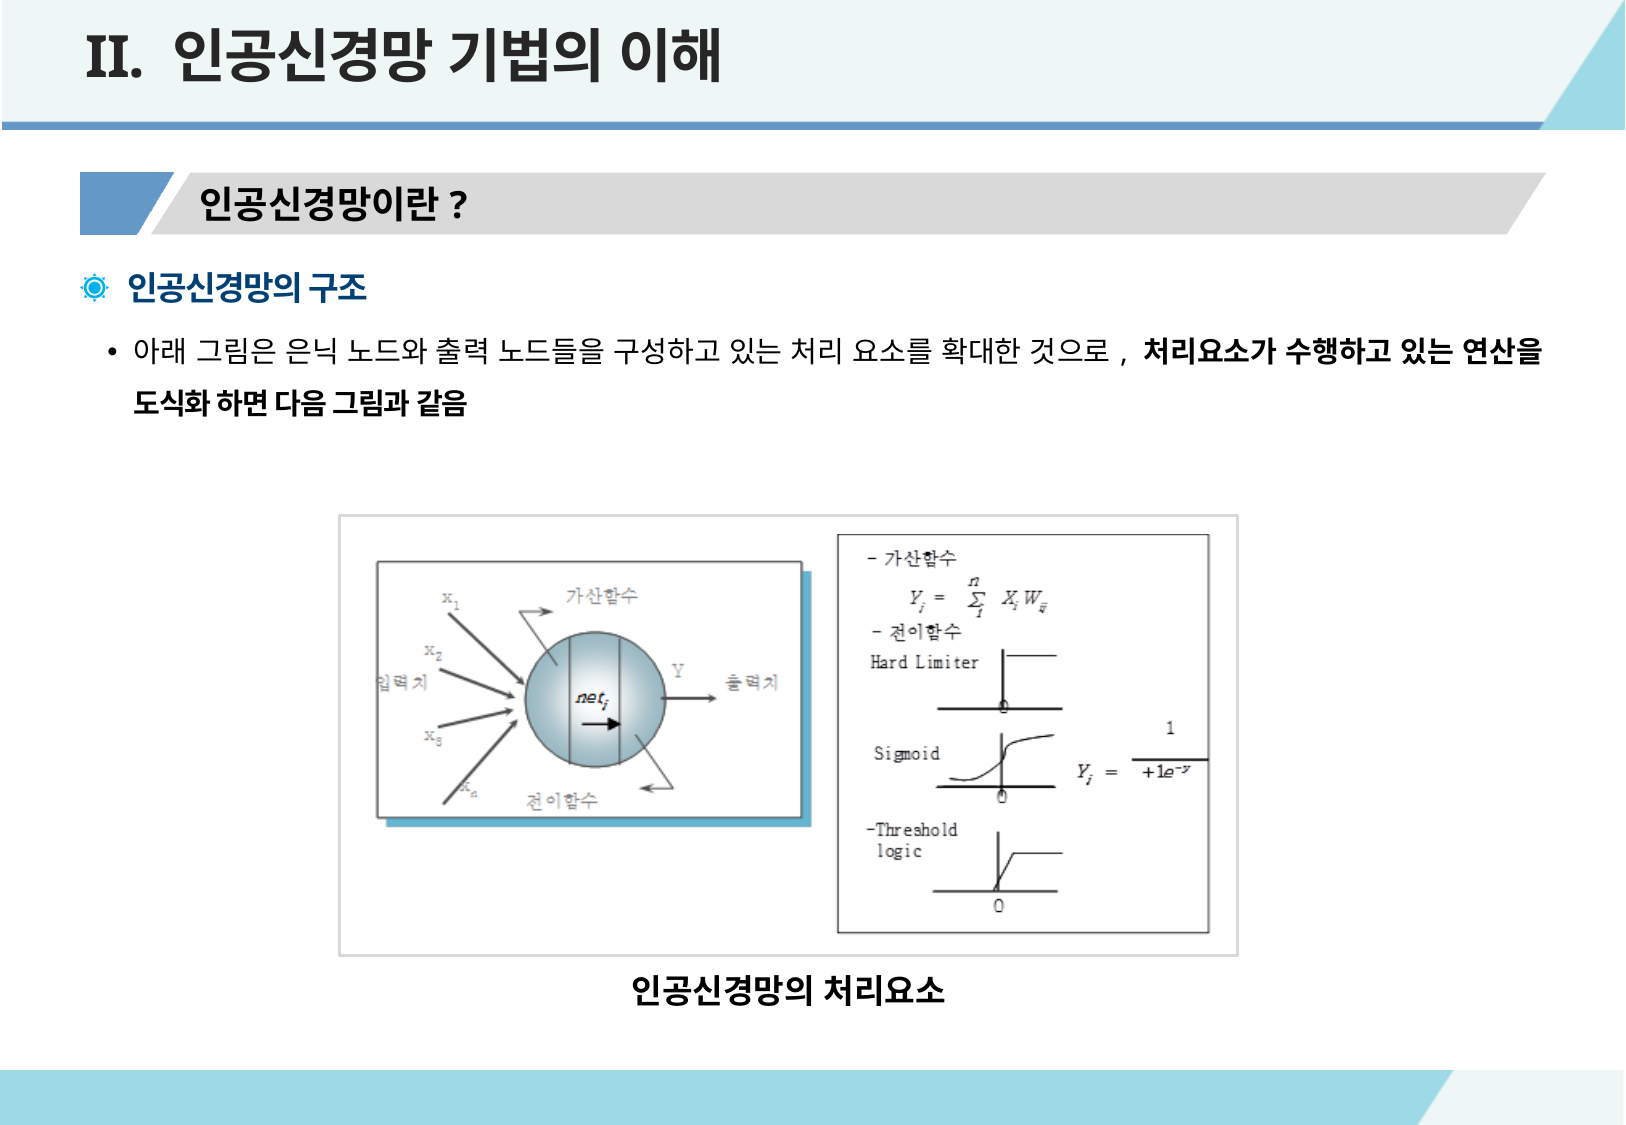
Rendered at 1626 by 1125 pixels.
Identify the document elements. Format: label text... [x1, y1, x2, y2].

picture [80, 289, 93, 302]
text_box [87, 173, 1097, 235]
text_box 인공신경망의 구조 [80, 267, 1201, 308]
text_box II. 인공신경망 기법의 이해 [79, 7, 1355, 102]
picture [96, 289, 109, 302]
picture [0, 1070, 1625, 1125]
text_box 아래 그림은 은닉 노드와 출력 노드들을 구성하고 있는 처리 요소를 확대한 것으로, 처리요소가 수행하고 있는 연산을 도식화 하면 다음 그림과 같음 [92, 308, 1557, 429]
picture [79, 172, 174, 235]
picture [96, 273, 109, 286]
picture [80, 273, 93, 286]
text_box [189, 170, 1548, 237]
picture [2, 0, 1625, 130]
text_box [339, 514, 1238, 1019]
